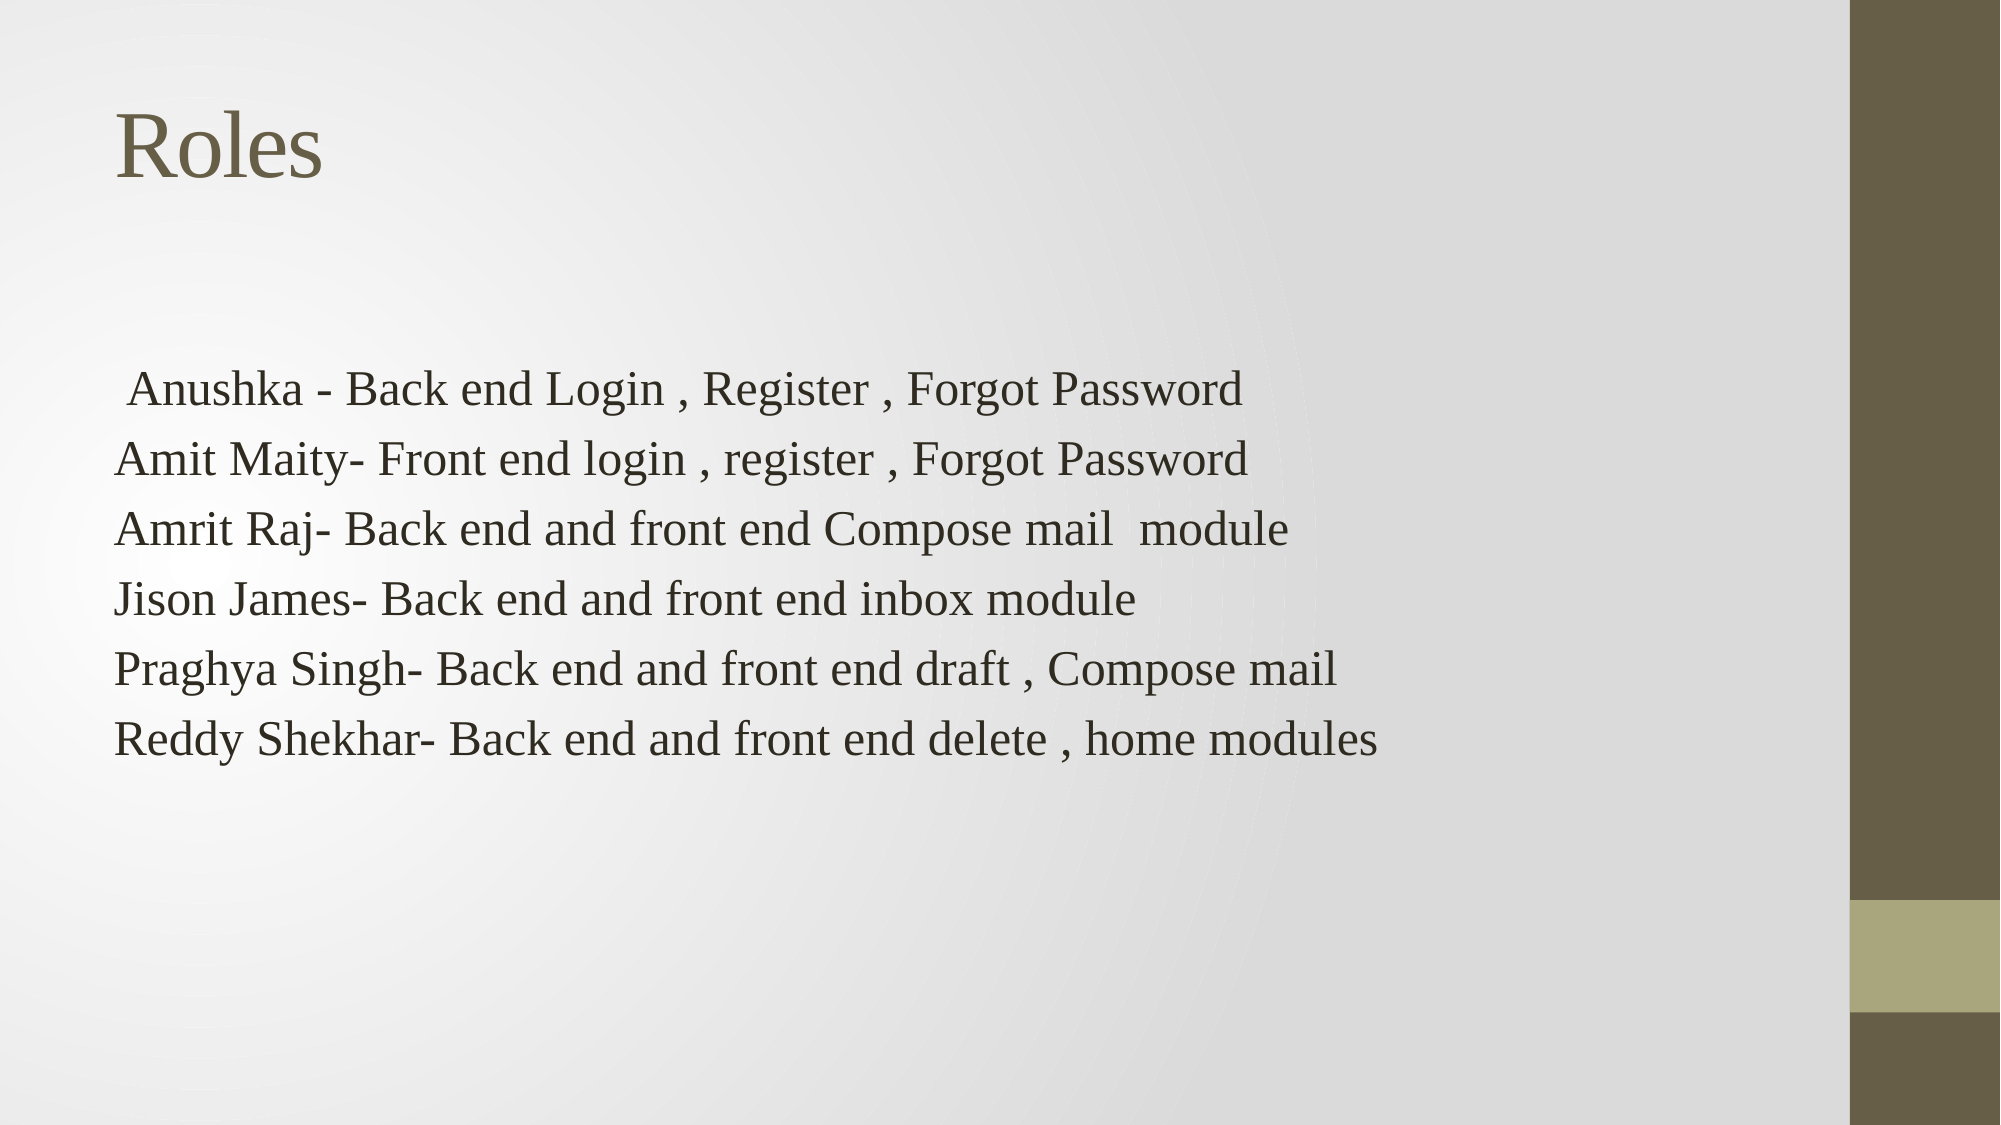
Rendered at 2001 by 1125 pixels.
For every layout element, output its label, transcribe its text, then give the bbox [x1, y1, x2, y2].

title Roles [99, 45, 1767, 233]
list Anushka - Back end Login , Register , Forgot Password Amit Maity- Front end login , register , Forgot Password Amrit Raj- Back end and front end Compose mail module Jison James- Back end and front end inbox module Praghya Singh- Back end and front end draft , Compose mail Reddy Shekhar- Back end and front end delete , home modules [98, 348, 1766, 1019]
